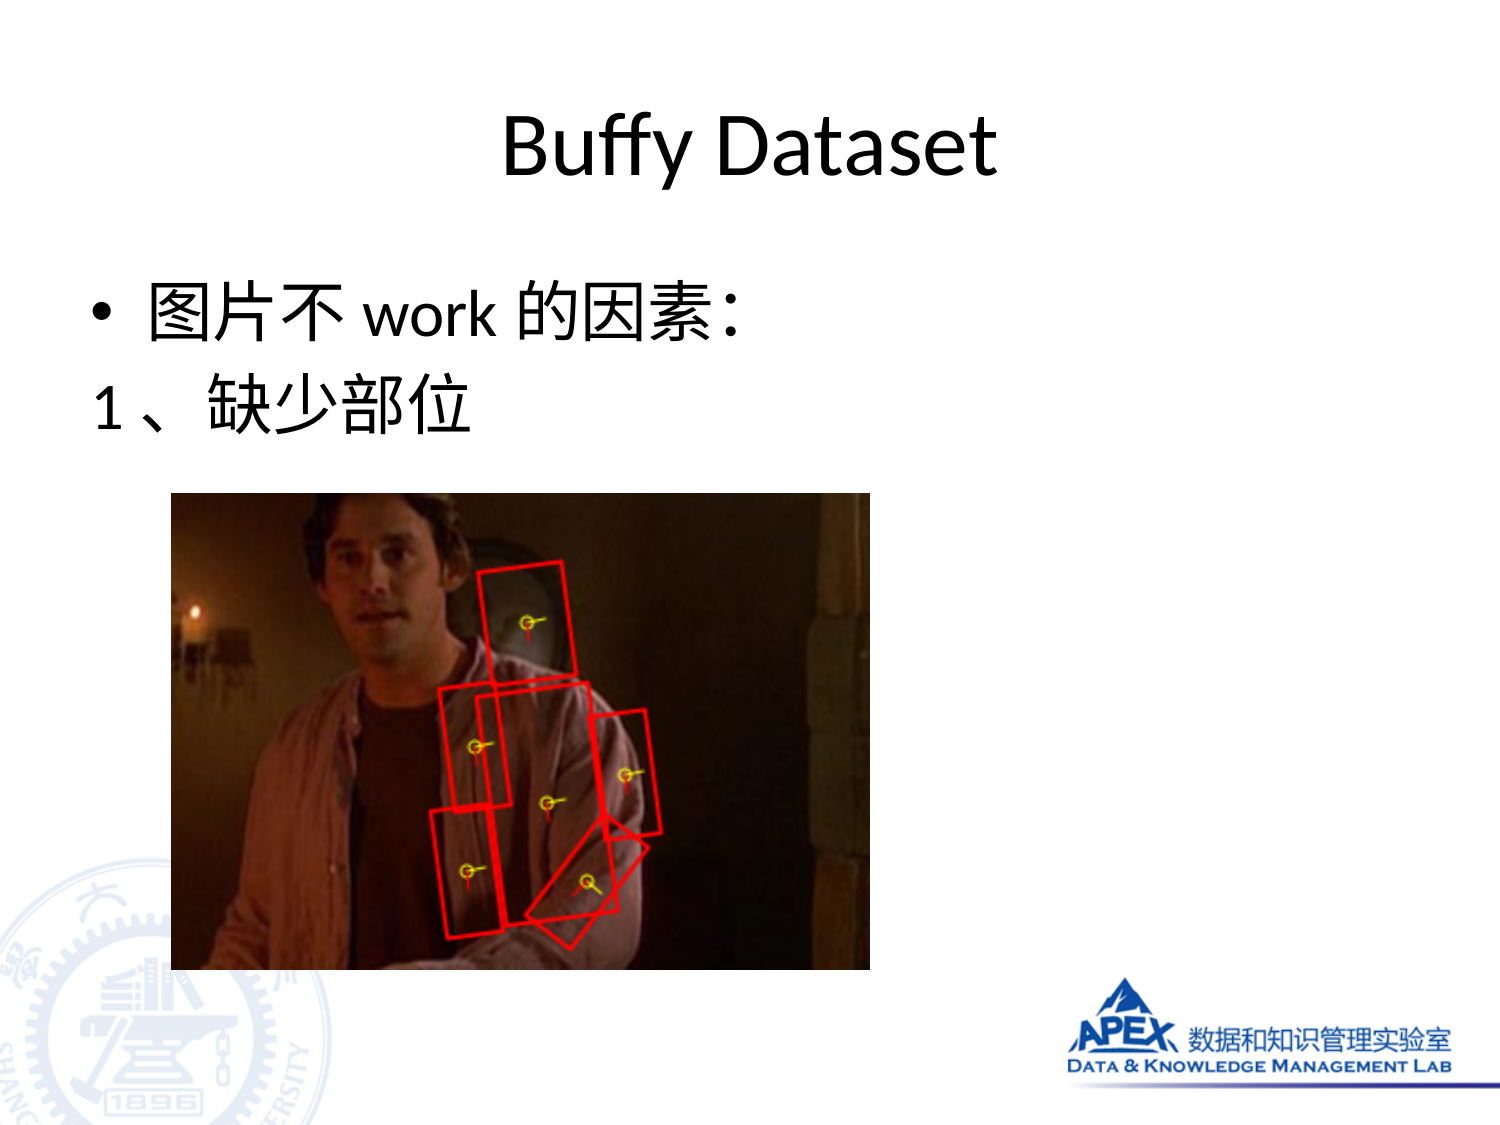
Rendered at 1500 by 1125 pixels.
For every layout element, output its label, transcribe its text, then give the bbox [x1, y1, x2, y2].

title Buffy Dataset [75, 45, 1425, 233]
list 图片不work的因素： 1、缺少部位 [75, 262, 1425, 1005]
picture [0, 0, 1500, 1125]
